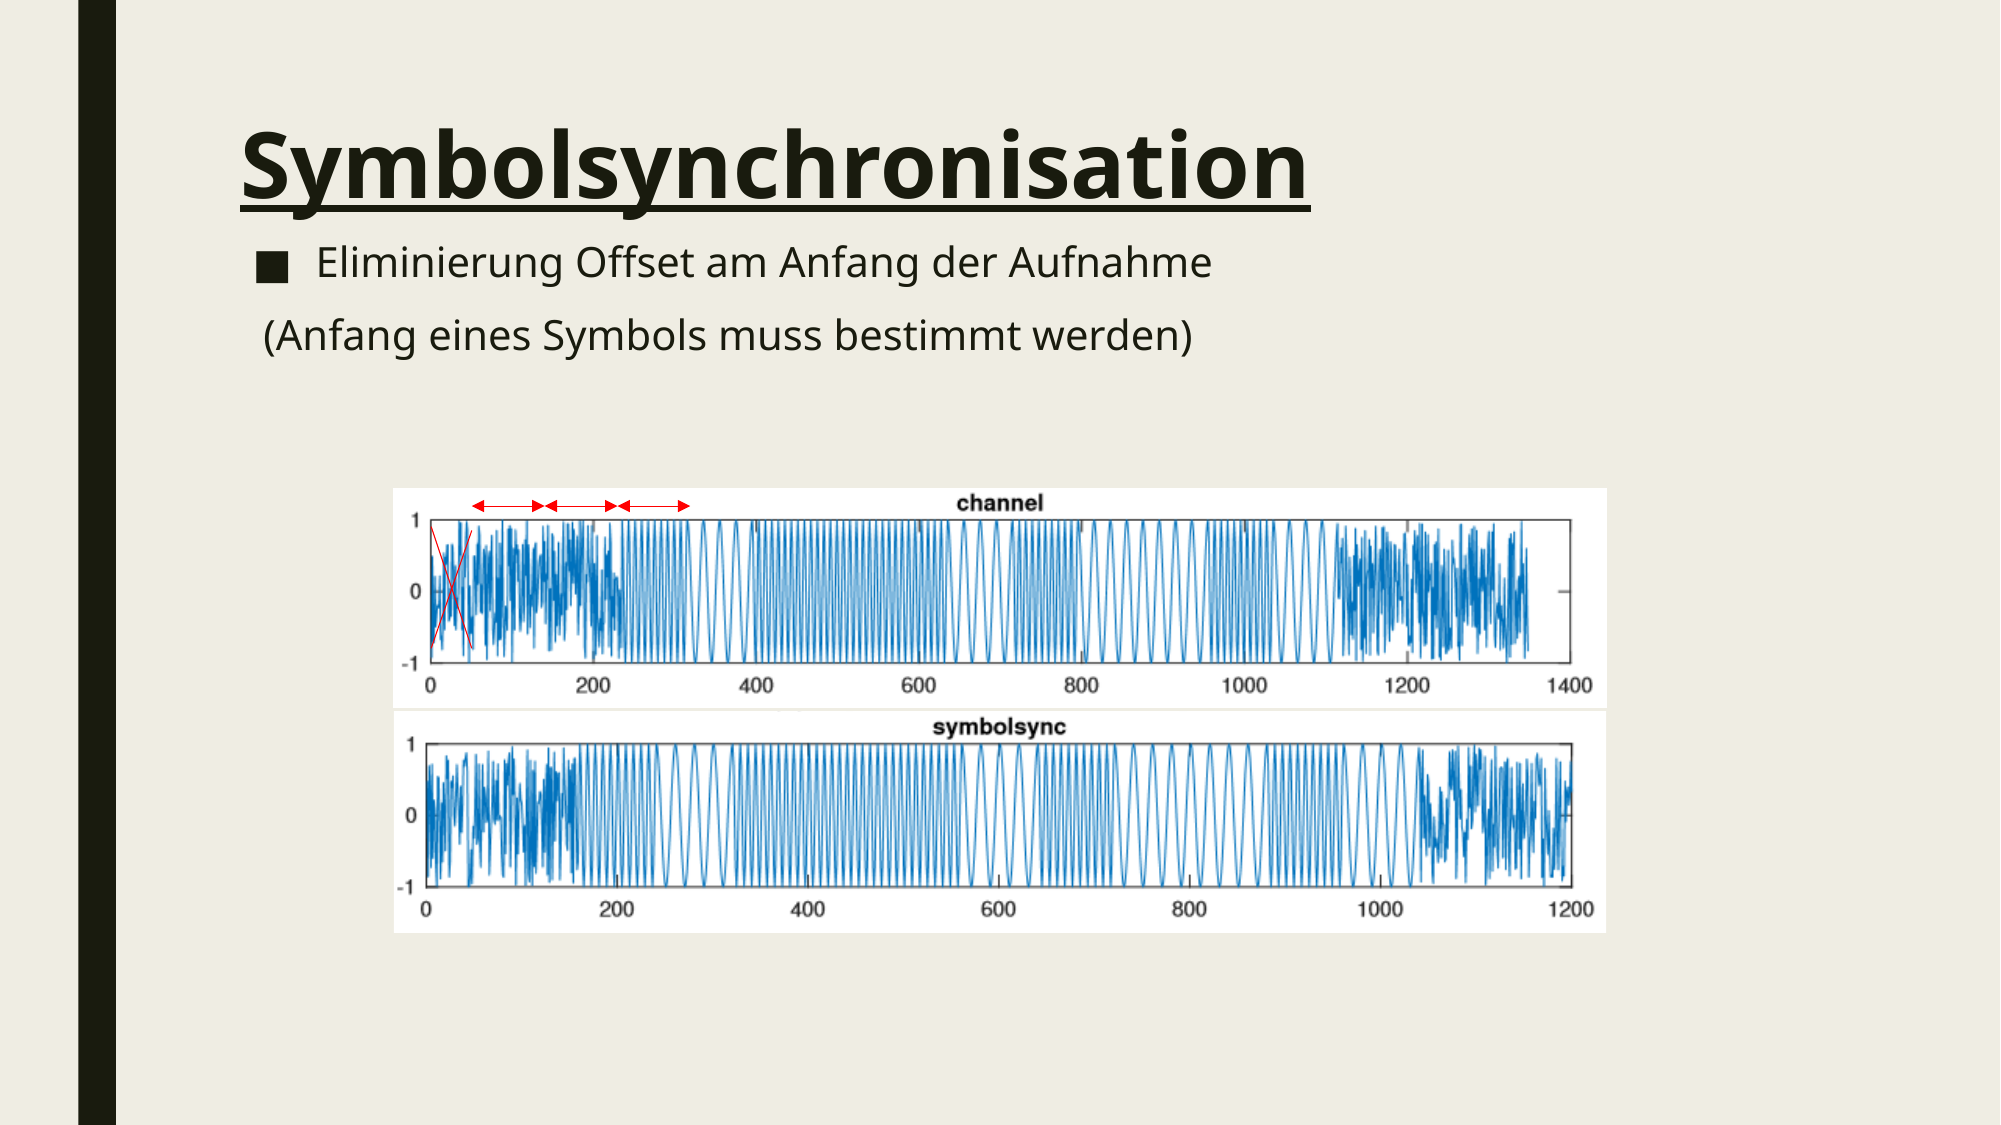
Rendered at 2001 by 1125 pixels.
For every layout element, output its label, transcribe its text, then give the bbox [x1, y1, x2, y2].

list Eliminierung Offset am Anfang der Aufnahme (Anfang eines Symbols muss bestimmt werden) [237, 232, 1813, 821]
picture [393, 711, 1607, 933]
title Symbolsynchronisation [225, 112, 1800, 357]
picture [393, 488, 1607, 708]
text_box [431, 526, 472, 649]
